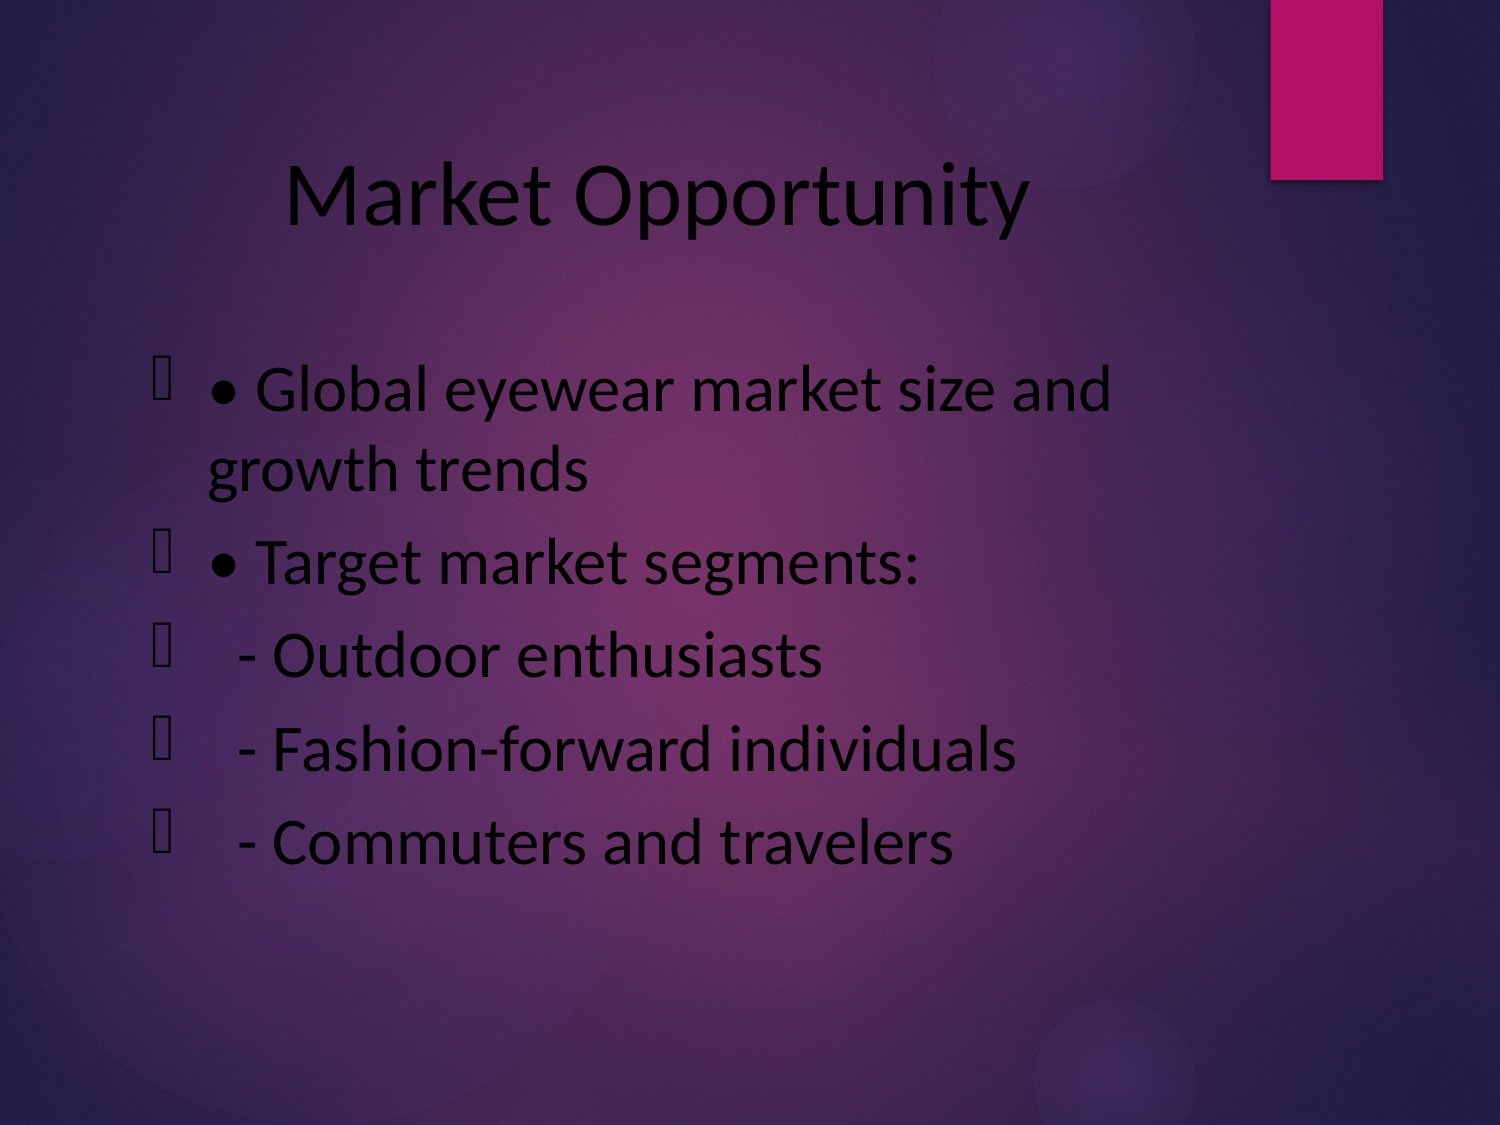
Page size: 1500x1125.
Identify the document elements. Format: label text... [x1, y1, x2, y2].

title Market Opportunity [79, 74, 1237, 304]
list • Global eyewear market size and growth trends • Target market segments: - Outdoor enthusiasts - Fashion-forward individuals - Commuters and travelers [135, 336, 1237, 1025]
